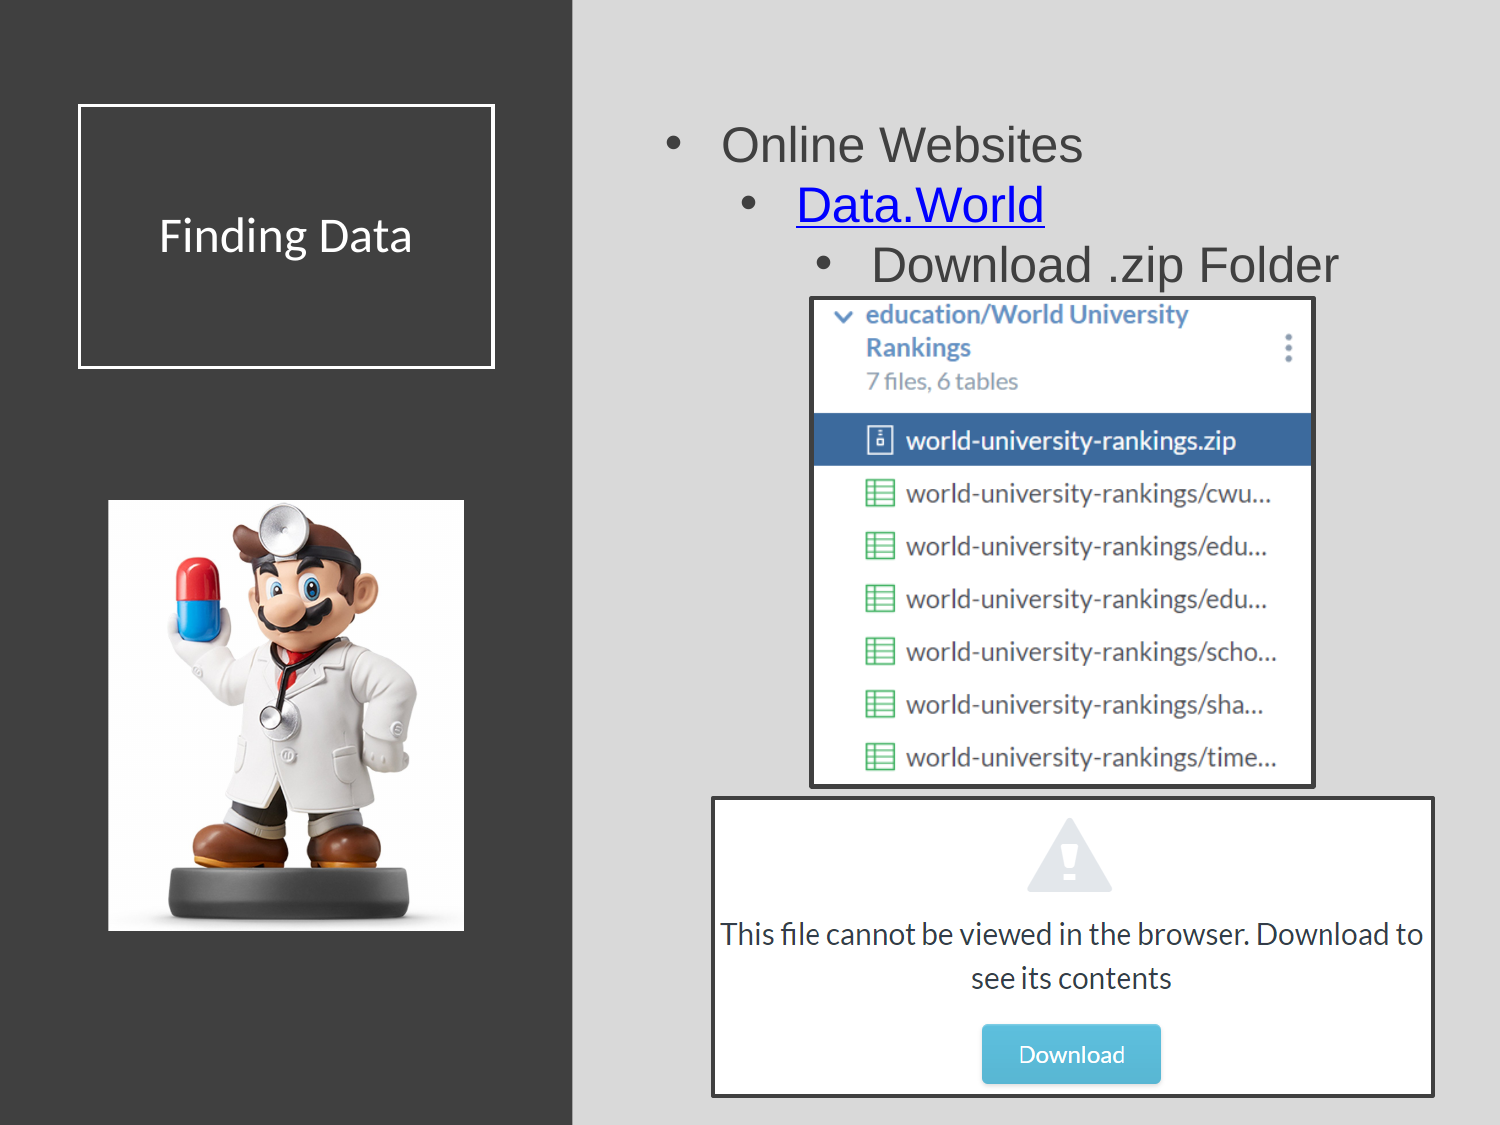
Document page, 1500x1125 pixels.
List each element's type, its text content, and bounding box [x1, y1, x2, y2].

title Finding Data [78, 105, 494, 368]
text_box Online Websites Data.World Download .zip Folder [649, 105, 1475, 361]
picture [714, 799, 1431, 1094]
picture [107, 499, 465, 931]
picture [813, 299, 1312, 785]
text_box [0, 0, 573, 1125]
